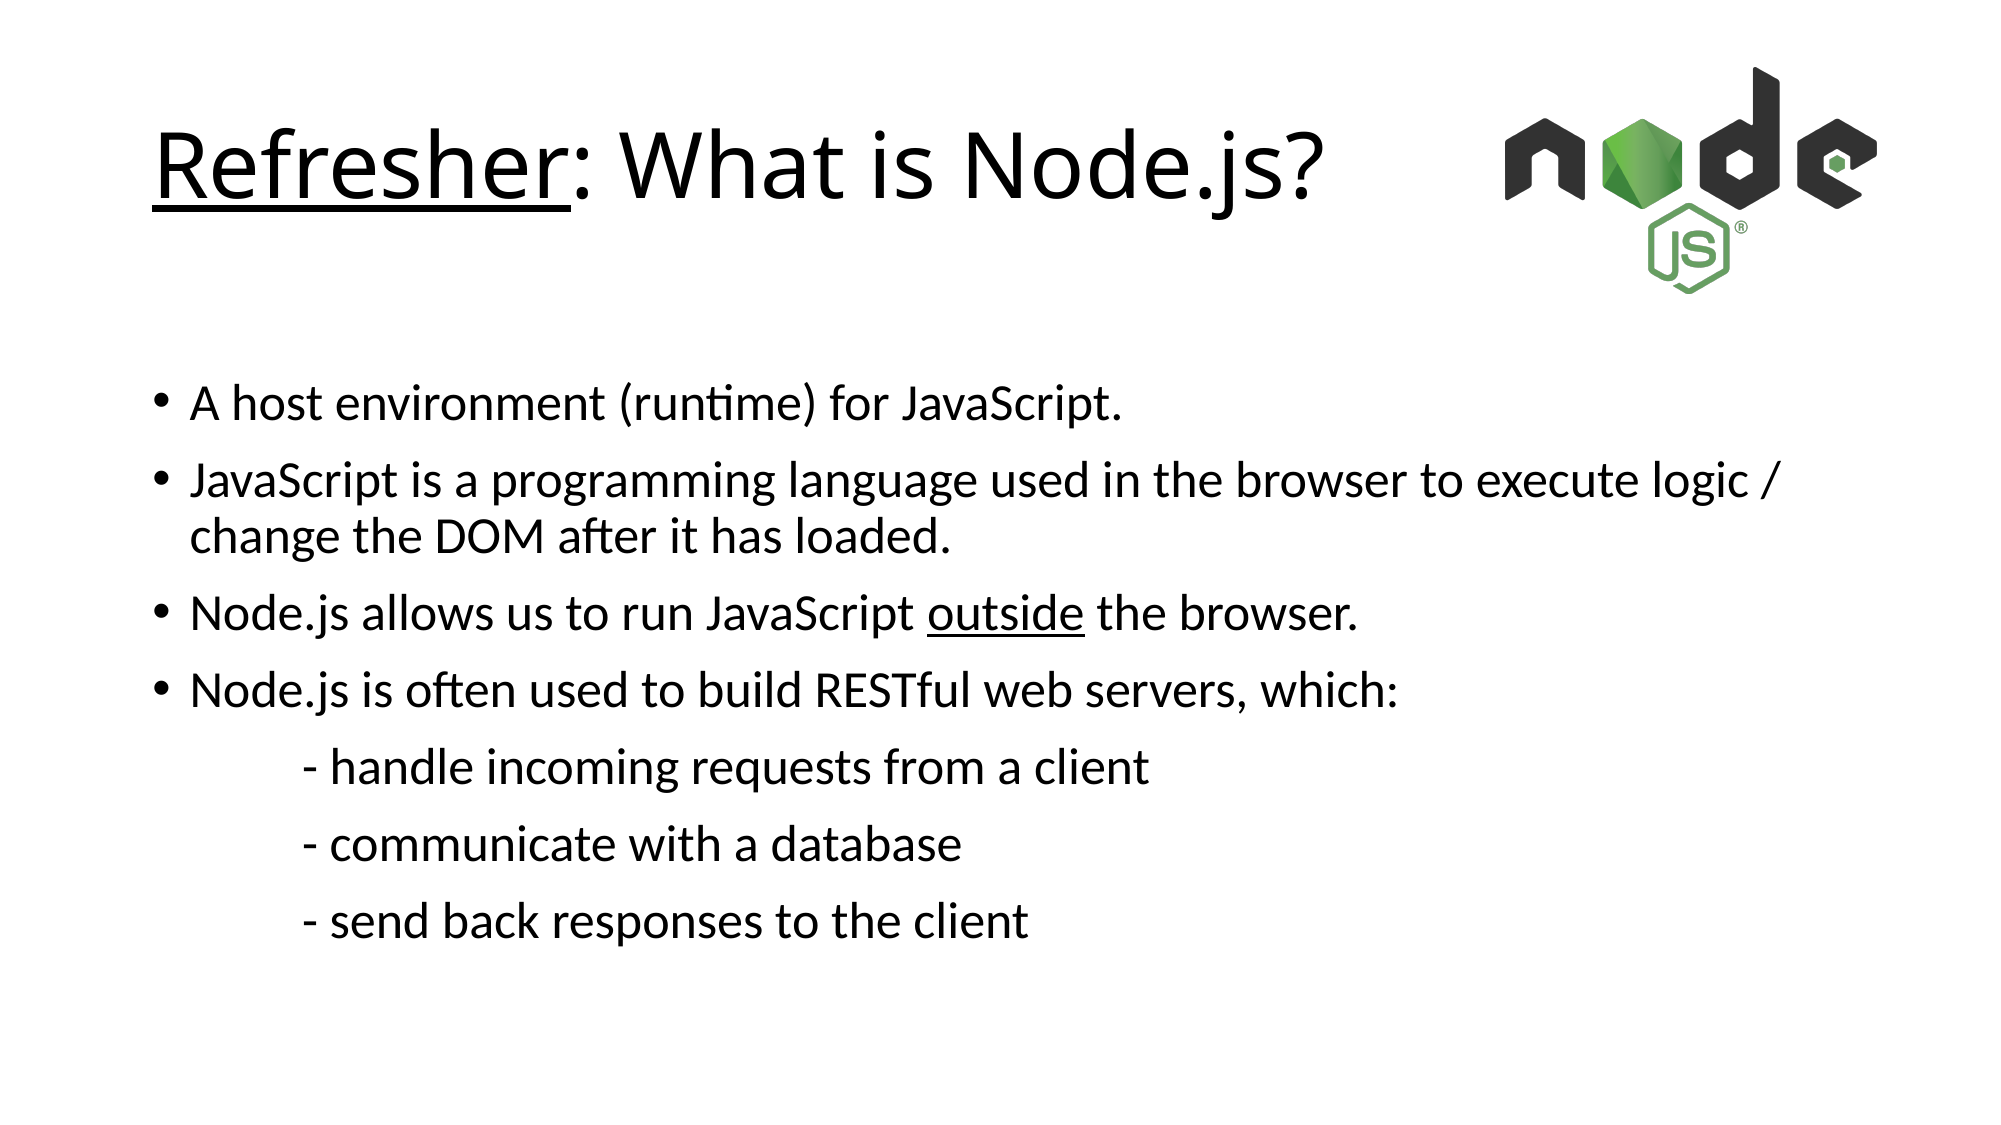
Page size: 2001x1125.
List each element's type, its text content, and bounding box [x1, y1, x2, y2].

picture [1505, 66, 1877, 295]
text_box A host environment (runtime) for JavaScript. JavaScript is a programming language used in the browser to execute logic / change the DOM after it has loaded. Node.js allows us to run JavaScript outside the browser. Node.js is often used to build RESTful web servers, which: - handle incoming requests from a client - communicate with a database - send back responses to the client [137, 367, 1863, 1082]
text_box Refresher: What is Node.js? [137, 59, 1863, 278]
